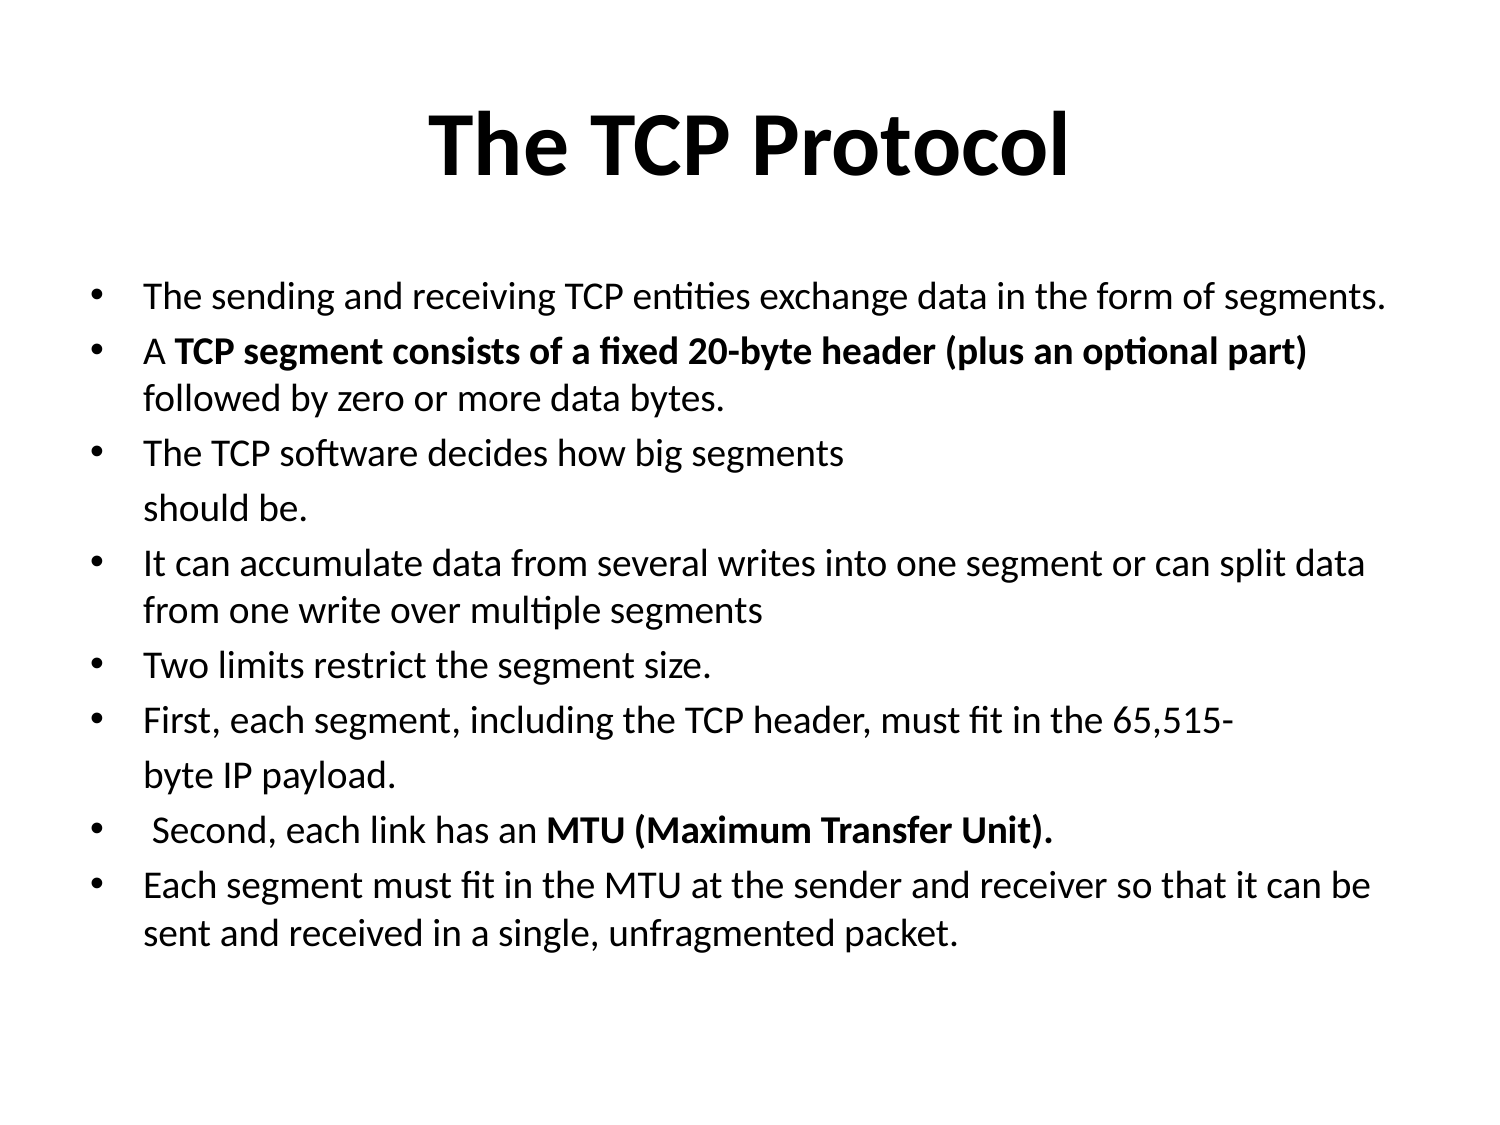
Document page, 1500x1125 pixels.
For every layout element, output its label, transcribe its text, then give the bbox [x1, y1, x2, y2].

title The TCP Protocol [75, 45, 1425, 233]
list The sending and receiving TCP entities exchange data in the form of segments. A TCP segment consists of a fixed 20-byte header (plus an optional part) followed by zero or more data bytes. The TCP software decides how big segments should be. It can accumulate data from several writes into one segment or can split data from one write over multiple segments Two limits restrict the segment size. First, each segment, including the TCP header, must fit in the 65,515- byte IP payload. Second, each link has an MTU (Maximum Transfer Unit). Each segment must fit in the MTU at the sender and receiver so that it can be sent and received in a single, unfragmented packet. [75, 262, 1425, 1005]
